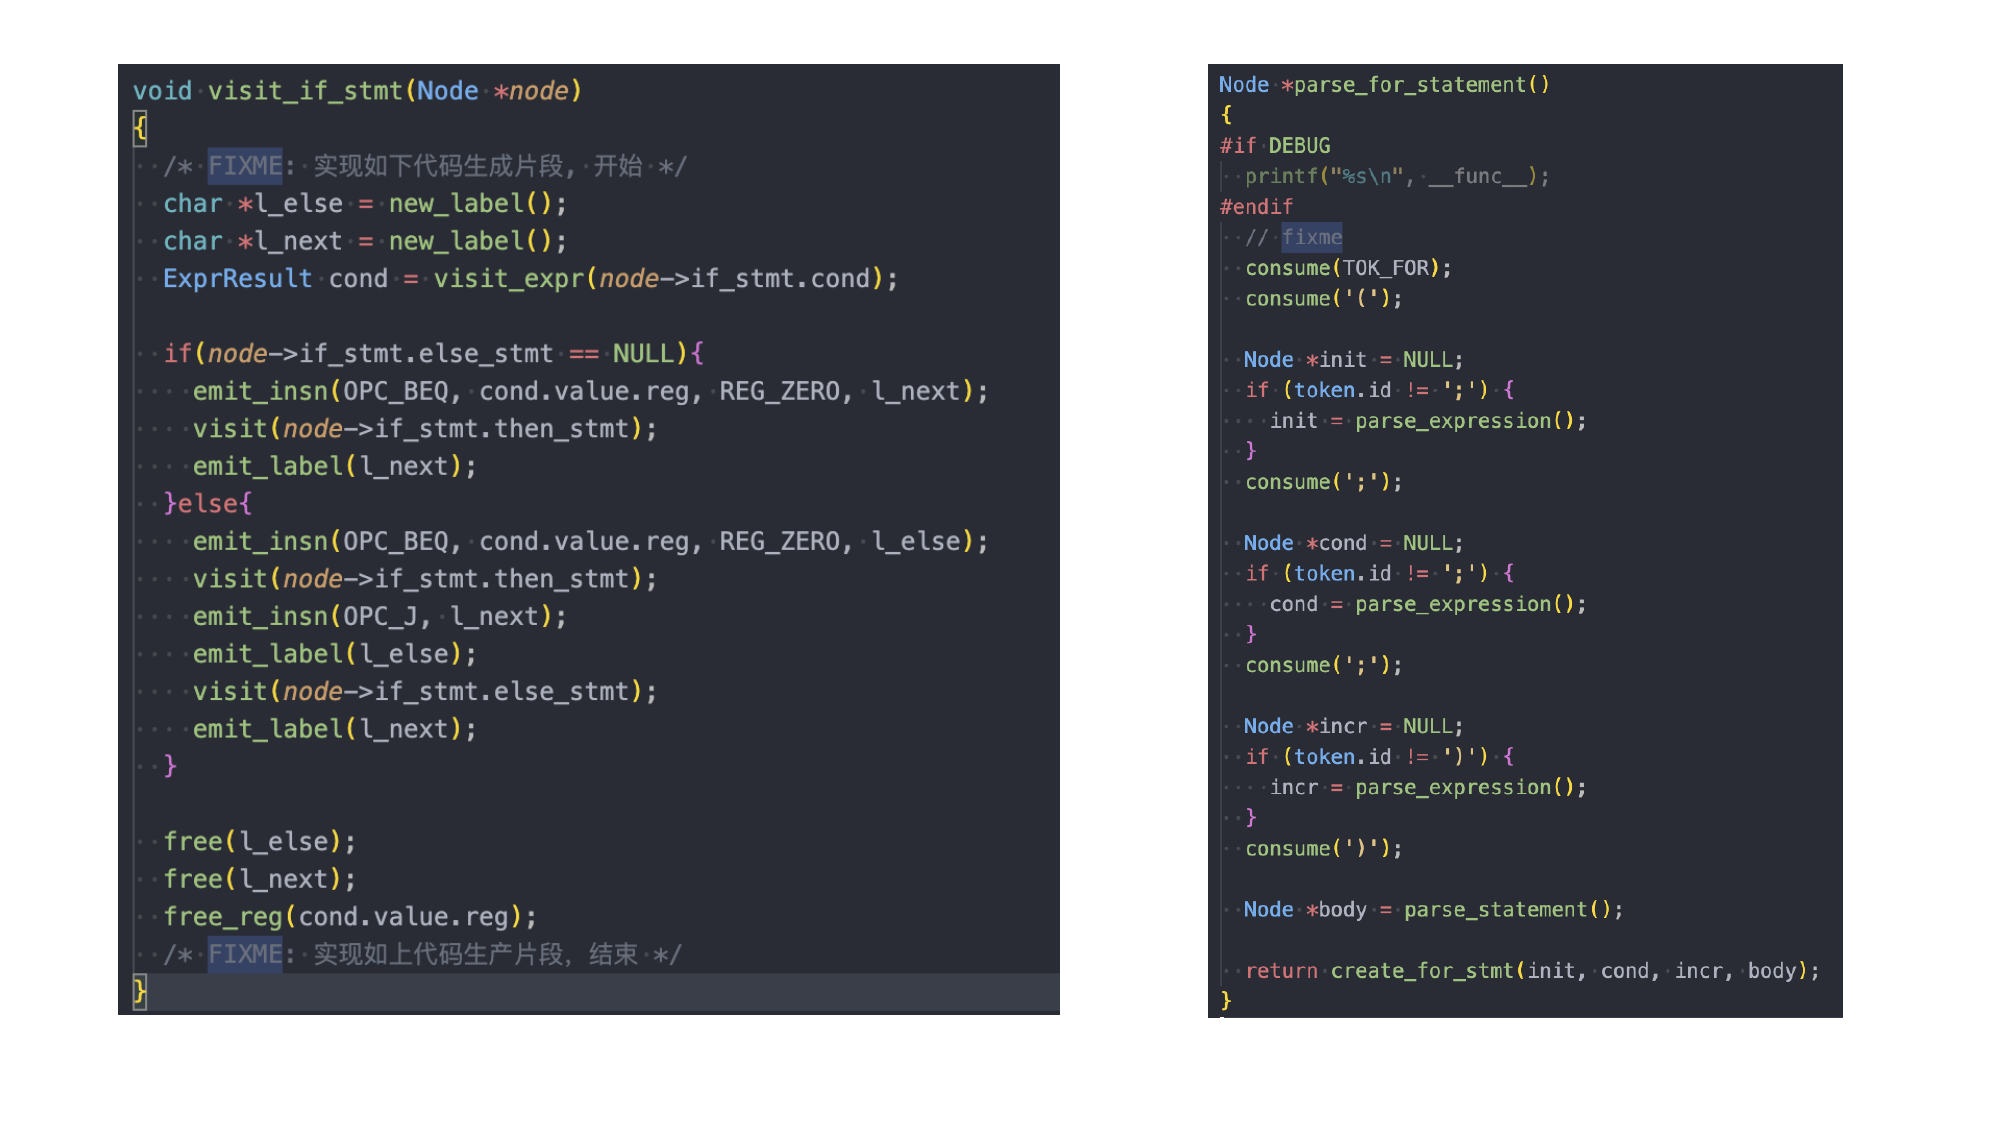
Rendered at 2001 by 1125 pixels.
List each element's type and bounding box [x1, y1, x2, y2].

picture [117, 64, 1061, 1016]
picture [1207, 64, 1843, 1019]
